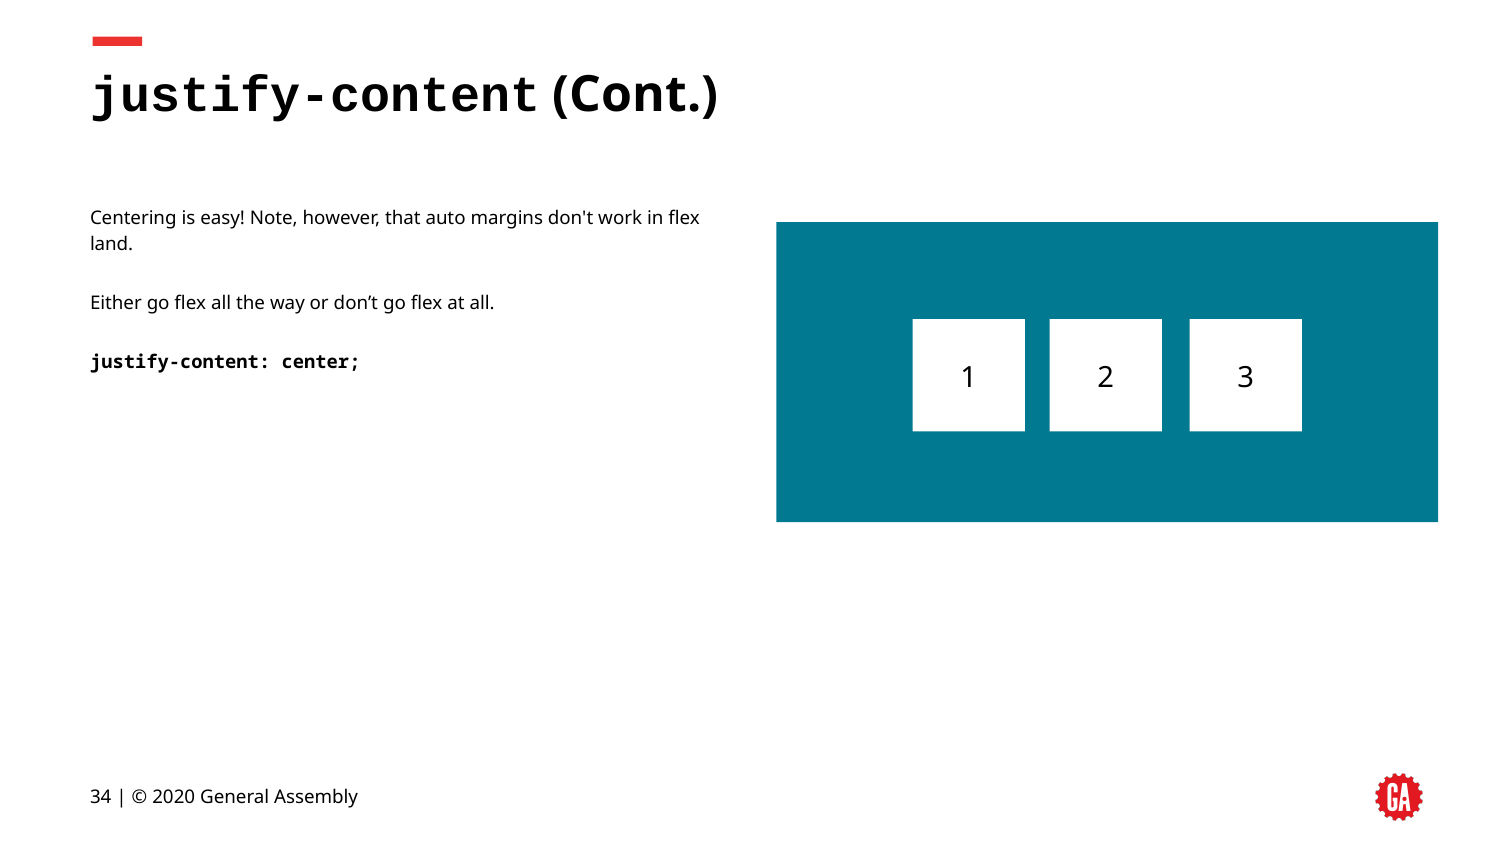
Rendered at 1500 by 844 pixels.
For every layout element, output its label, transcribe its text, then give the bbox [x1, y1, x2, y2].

text_box [776, 222, 1439, 523]
text_box 3 [1189, 319, 1302, 432]
picture [1373, 771, 1425, 823]
title justify-content (Cont.) [75, 46, 1473, 140]
slide_number 34 | © 2020 General Assembly [75, 764, 465, 830]
text_box 2 [1049, 319, 1162, 432]
text_box 1 [912, 319, 1025, 432]
list Centering is easy! Note, however, that auto margins don't work in flex land. Either go flex all the way or don’t go flex at all. justify-content: center; [75, 187, 750, 670]
